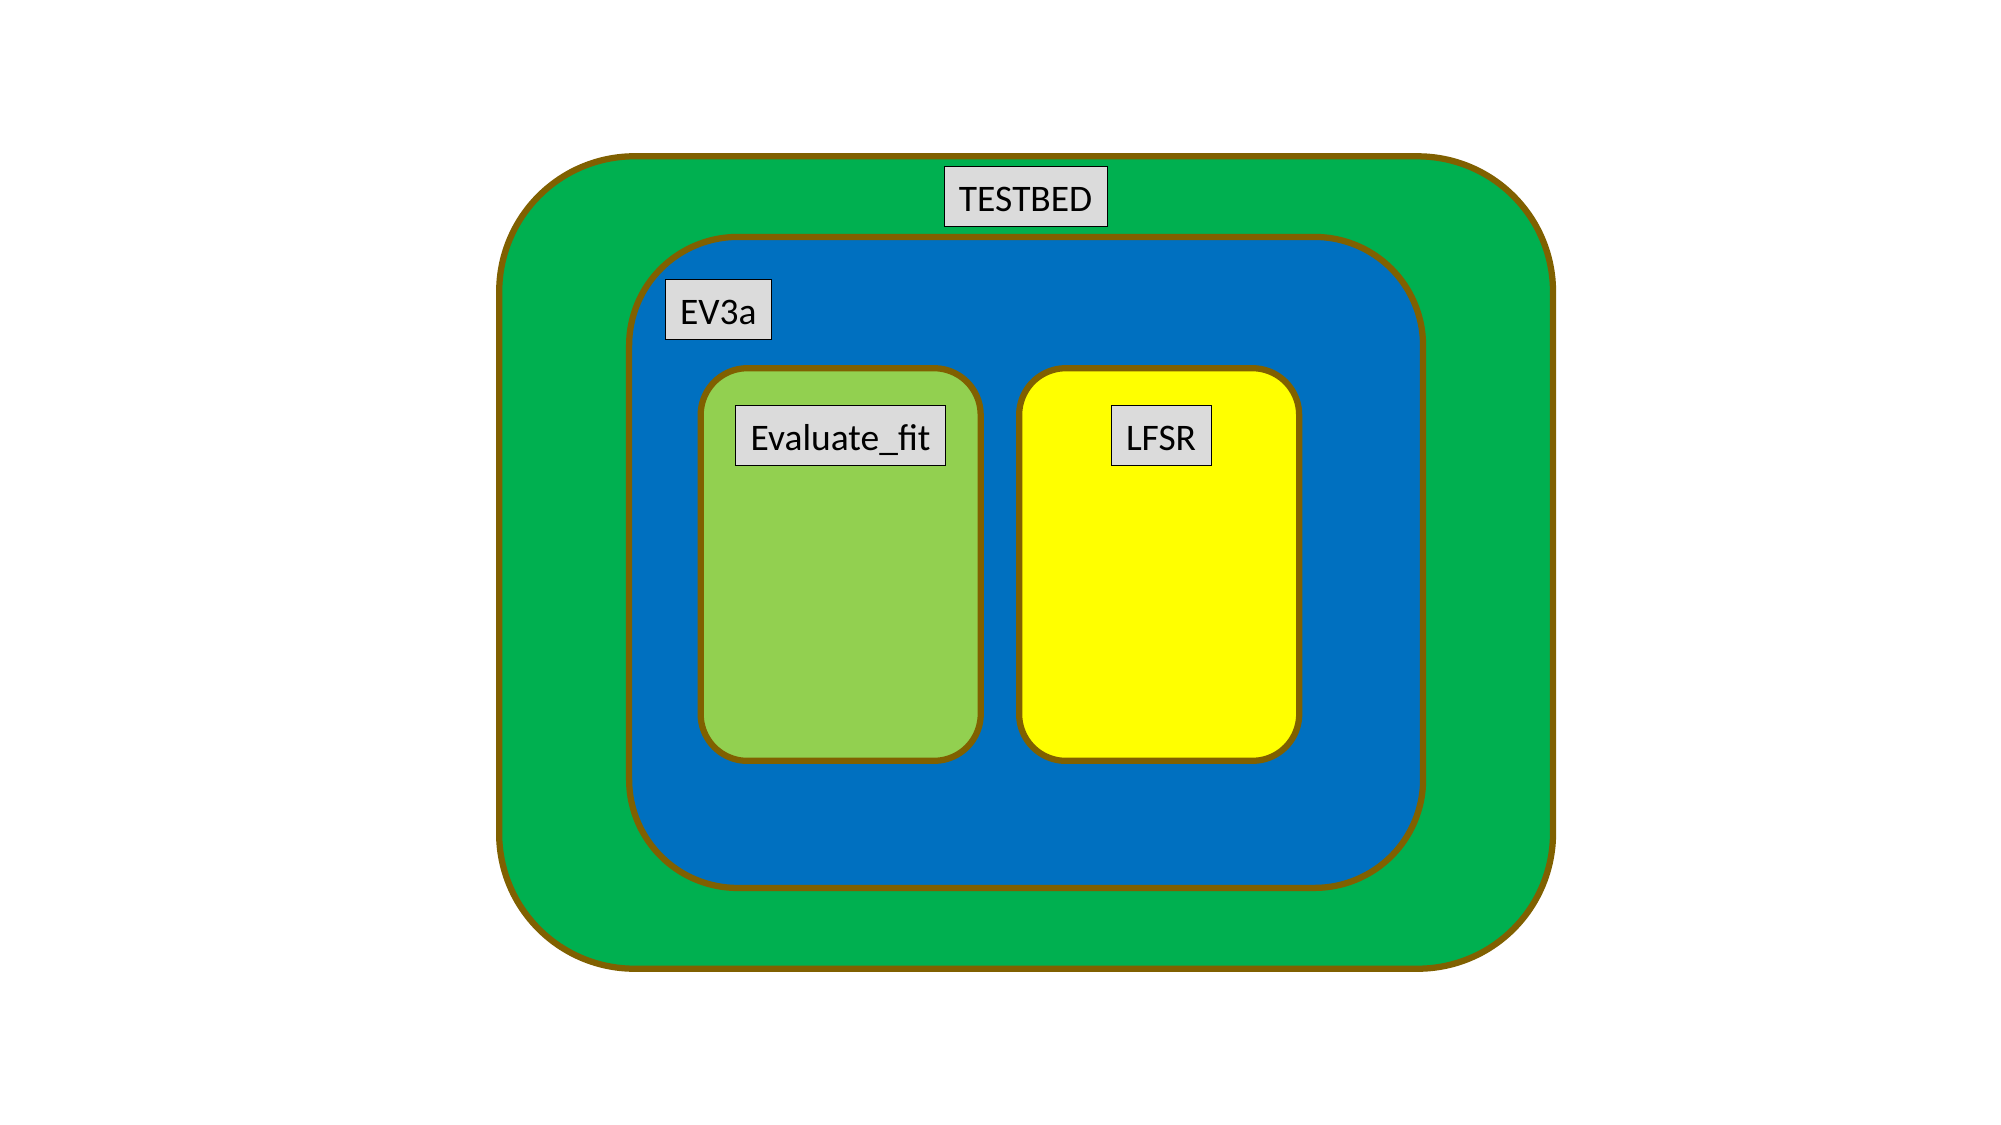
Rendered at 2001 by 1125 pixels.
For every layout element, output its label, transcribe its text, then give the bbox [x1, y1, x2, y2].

text_box EV3a [665, 279, 772, 340]
text_box [628, 235, 1425, 889]
text_box [699, 367, 982, 762]
text_box [498, 155, 1555, 970]
text_box TESTBED [944, 166, 1108, 227]
text_box [1018, 367, 1301, 762]
text_box Evaluate_fit [735, 405, 946, 466]
text_box LFSR [1111, 405, 1212, 466]
